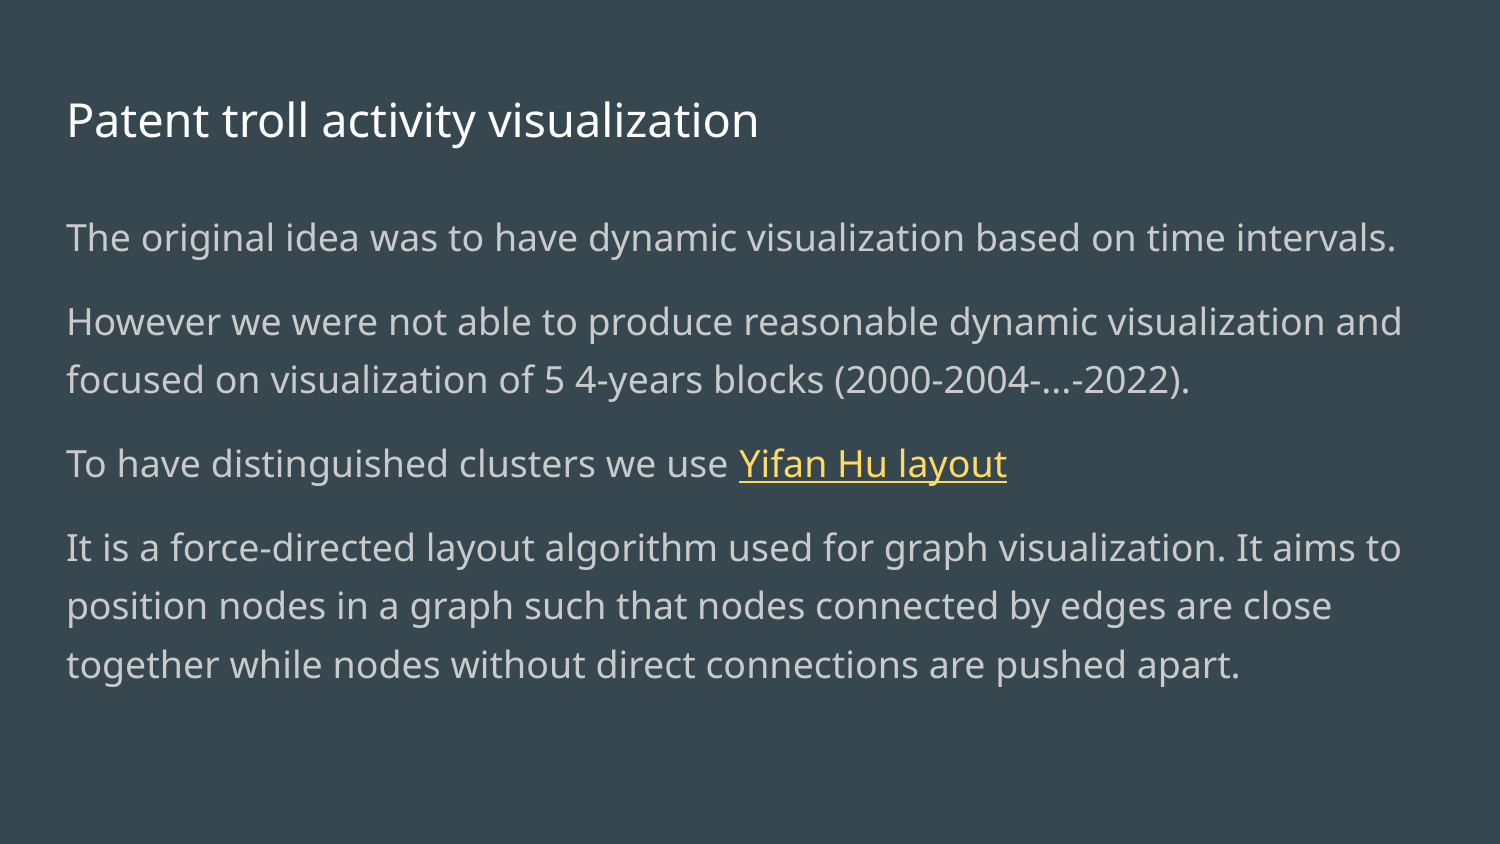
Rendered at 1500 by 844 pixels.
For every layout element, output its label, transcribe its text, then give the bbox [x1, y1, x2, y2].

list The original idea was to have dynamic visualization based on time intervals. However we were not able to produce reasonable dynamic visualization and focused on visualization of 5 4-years blocks (2000-2004-...-2022). To have distinguished clusters we use Yifan Hu layout It is a force-directed layout algorithm used for graph visualization. It aims to position nodes in a graph such that nodes connected by edges are close together while nodes without direct connections are pushed apart. [51, 189, 1449, 750]
title Patent troll activity visualization [51, 72, 1449, 167]
